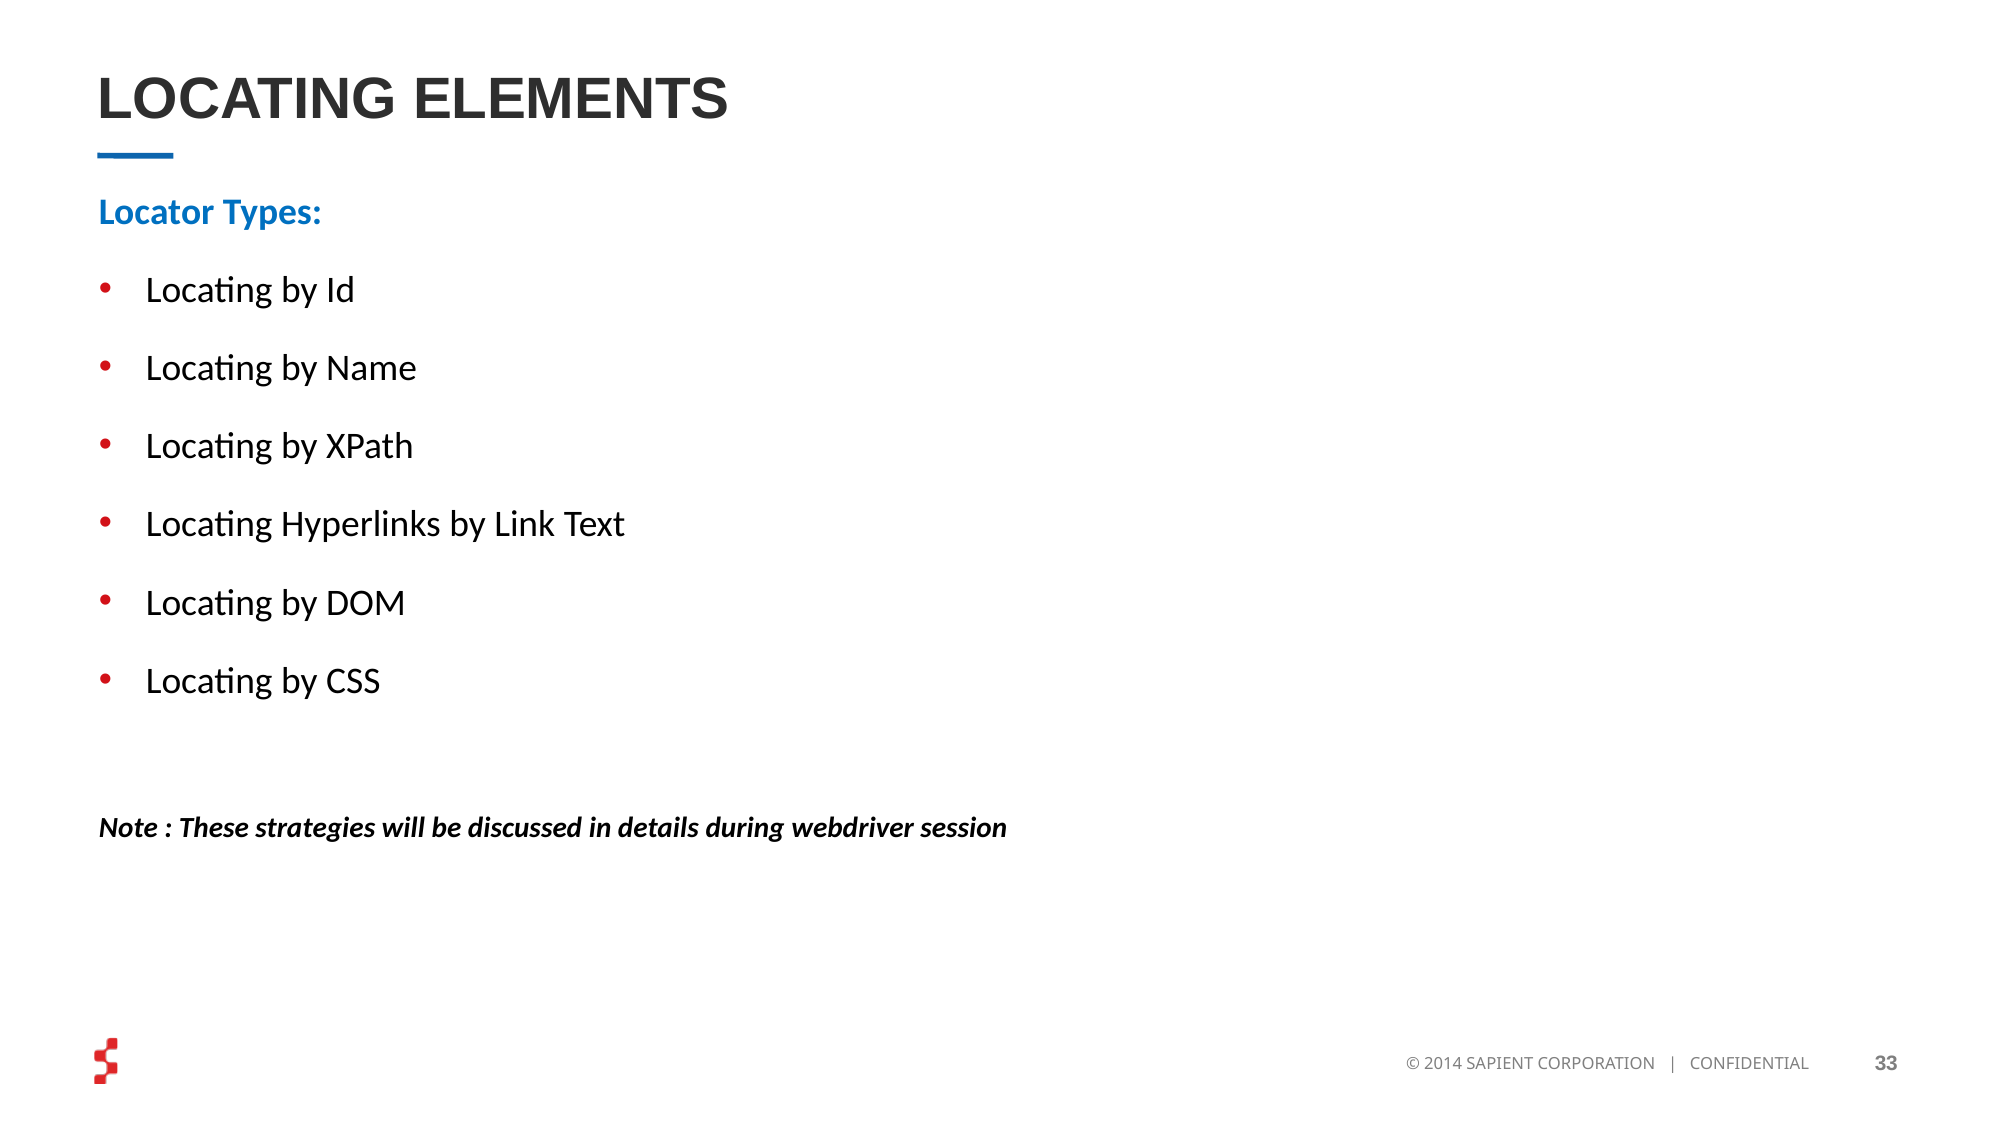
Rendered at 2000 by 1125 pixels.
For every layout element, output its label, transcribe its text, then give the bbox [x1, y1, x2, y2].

title LOCATING ELEMENTS [97, 44, 1897, 138]
list Locator Types: Locating by Id Locating by Name Locating by XPath Locating Hyperlinks by Link Text Locating by DOM Locating by CSS Note : These strategies will be discussed in details during webdriver session [98, 186, 1899, 1009]
